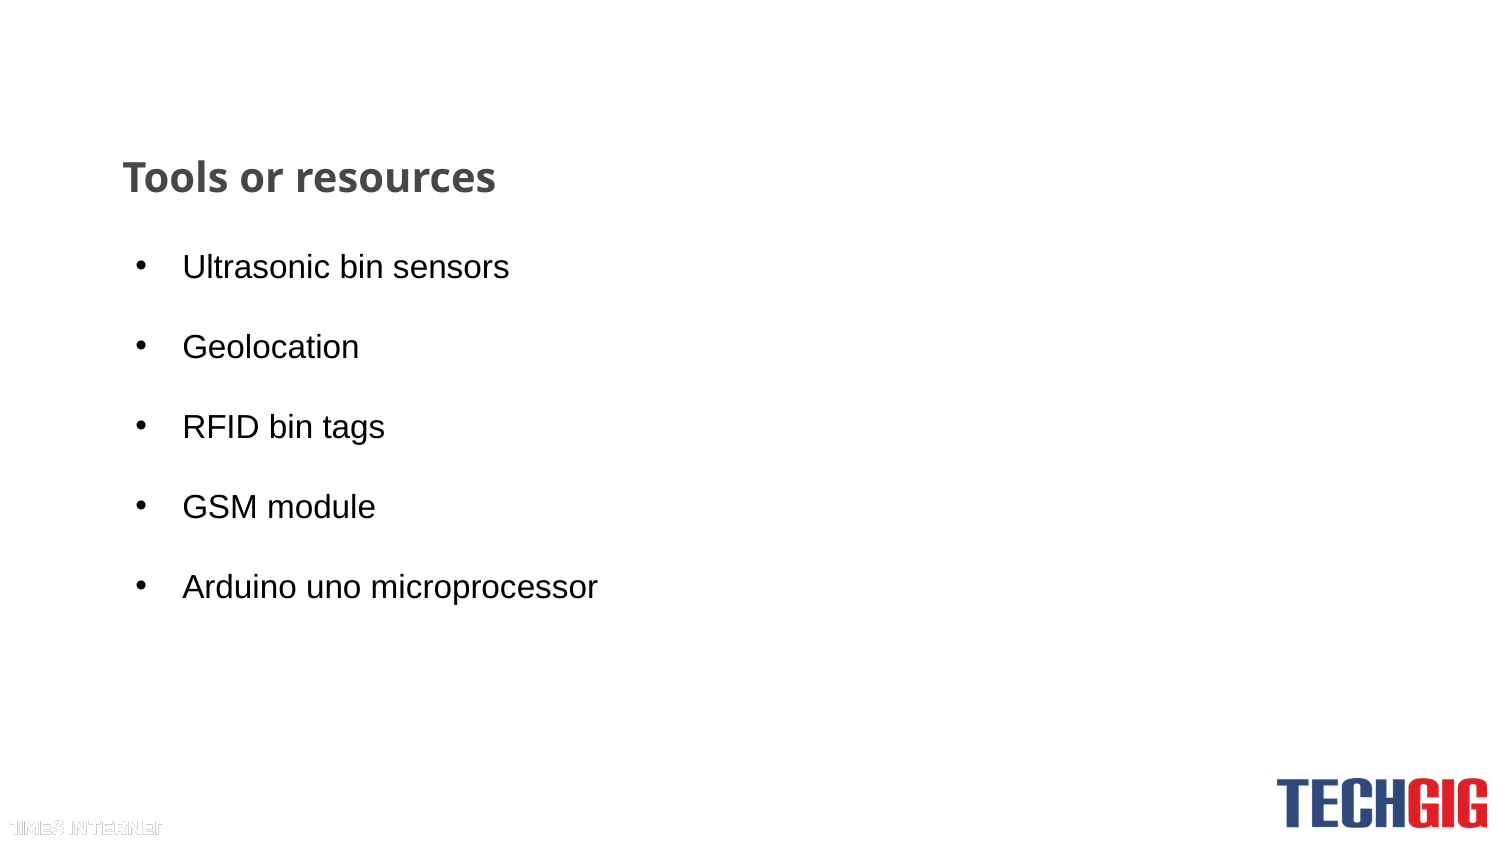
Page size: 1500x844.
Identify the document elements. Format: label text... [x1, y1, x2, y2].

title Tools or resources [0, 135, 1359, 230]
picture [8, 818, 164, 837]
picture [1277, 777, 1488, 828]
text_box Ultrasonic bin sensors Geolocation RFID bin tags GSM module Arduino uno microprocessor [120, 237, 1261, 652]
